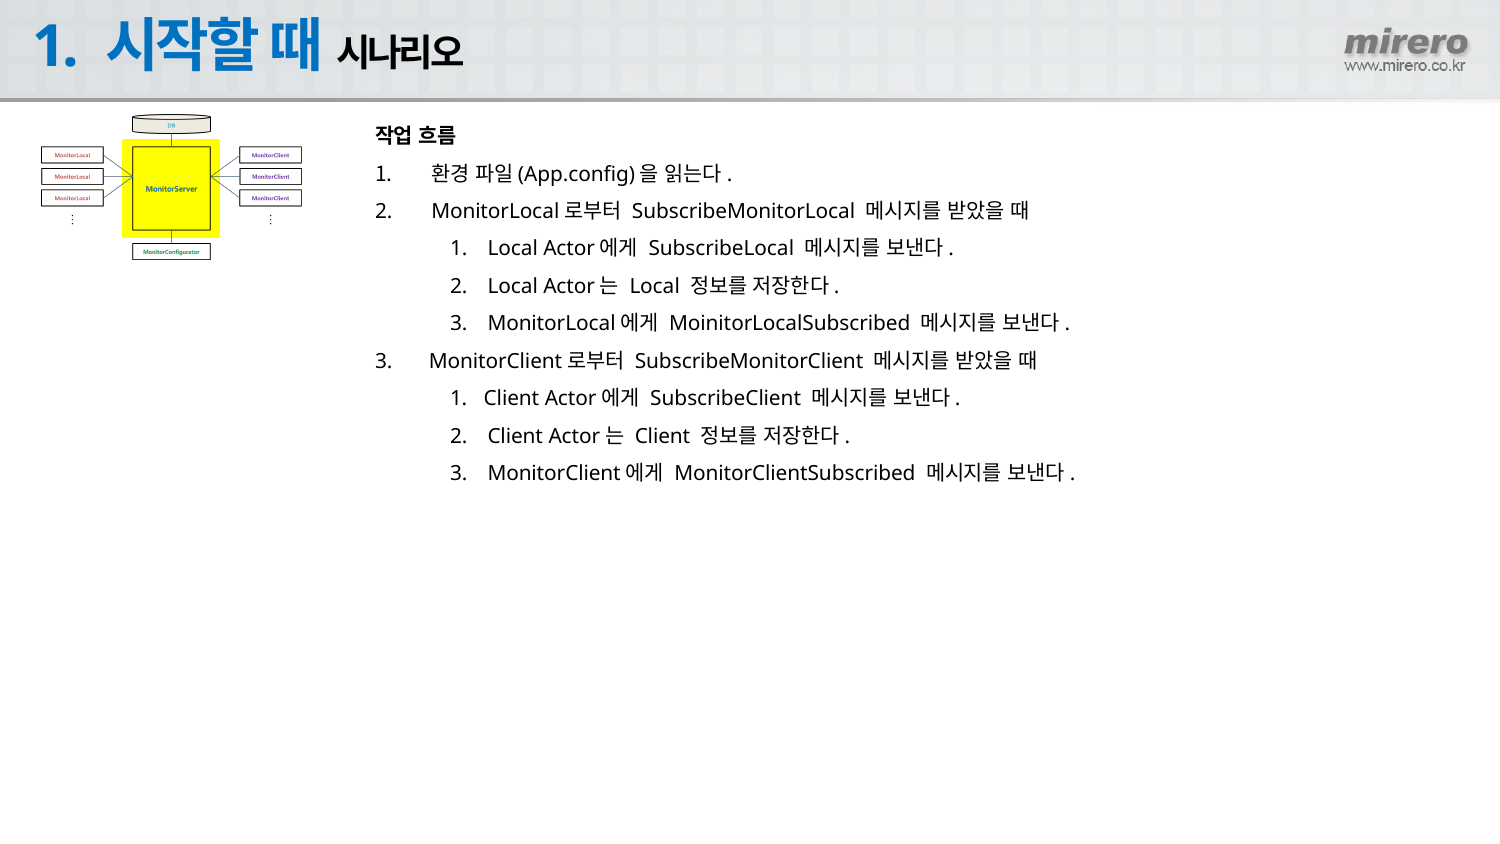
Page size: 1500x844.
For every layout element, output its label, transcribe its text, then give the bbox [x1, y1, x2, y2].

picture [0, 0, 1500, 105]
title 1. 시작할 때 시나리오 [17, 6, 1483, 92]
text_box 작업 흐름 환경 파일(App.config)을 읽는다. MonitorLocal로부터 SubscribeMonitorLocal 메시지를 받았을 때 Local Actor에게 SubscribeLocal 메시지를 보낸다. Local Actor는 Local 정보를 저장한다. MonitorLocal에게 MoinitorLocalSubscribed 메시지를 보낸다. MonitorClient로부터 SubscribeMonitorClient 메시지를 받았을 때 1. Client Actor에게 SubscribeClient 메시지를 보낸다. Client Actor는 Client 정보를 저장한다. MonitorClient에게 MonitorClientSubscribed 메시지를 보낸다. [360, 102, 1478, 492]
picture [40, 114, 302, 260]
